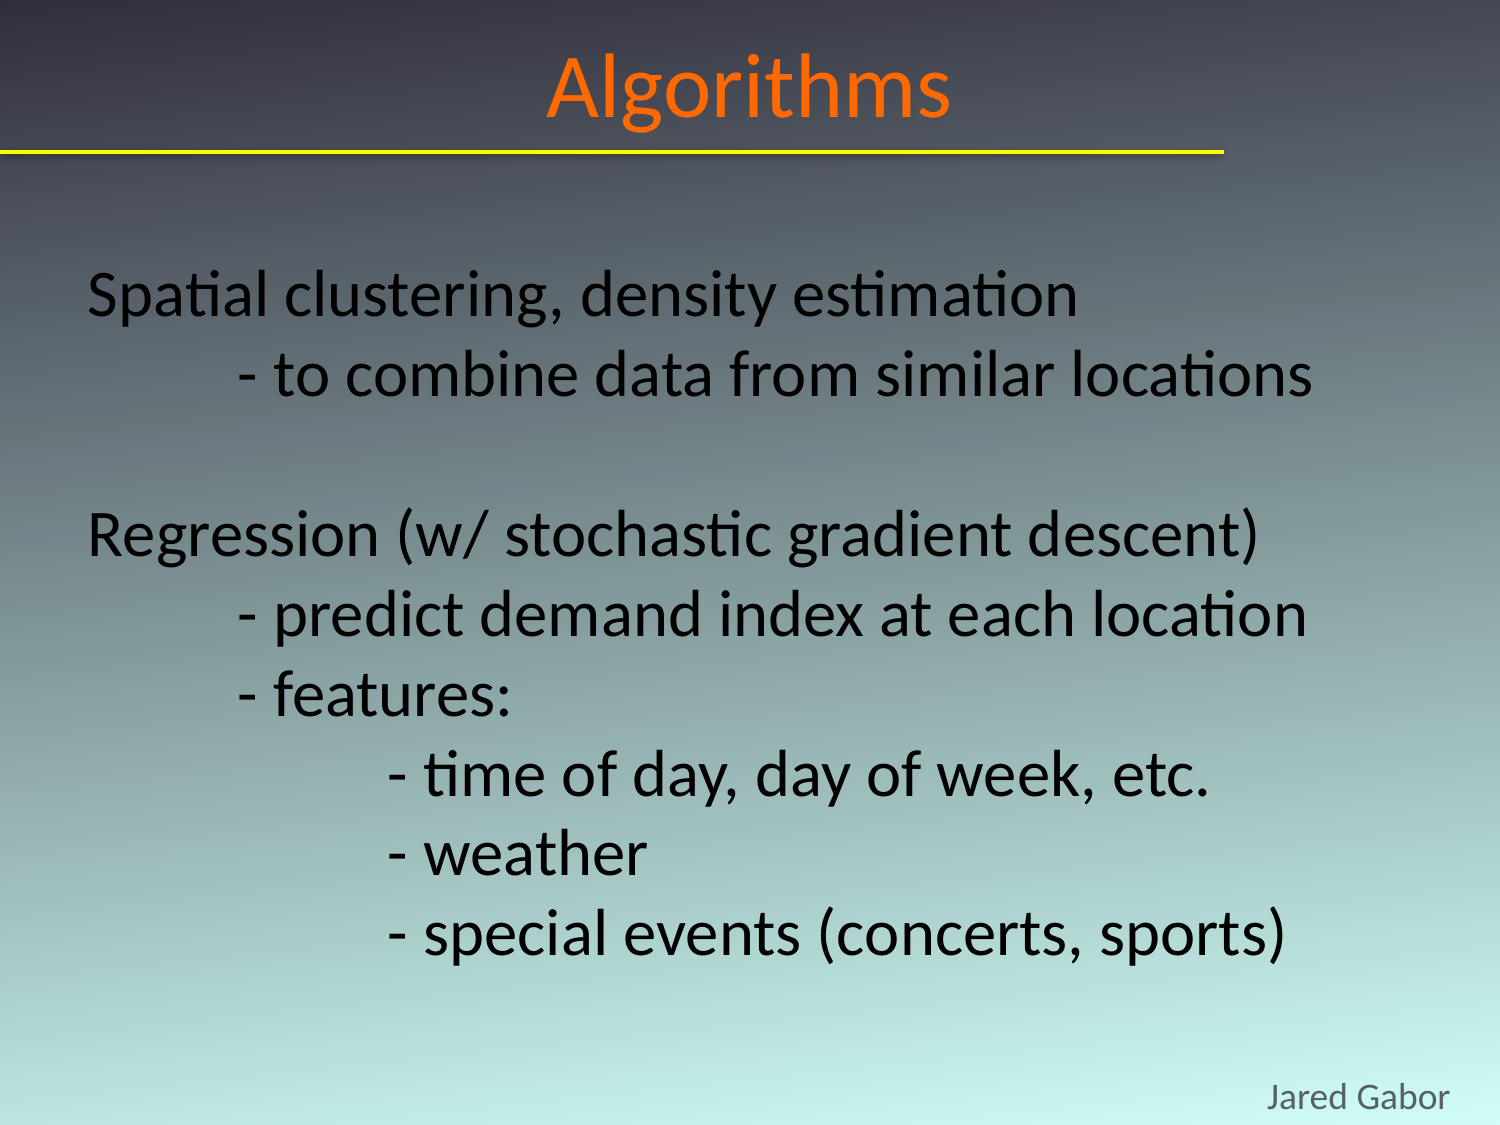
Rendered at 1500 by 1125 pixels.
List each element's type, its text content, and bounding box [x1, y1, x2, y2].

title Algorithms [0, 0, 1500, 175]
text_box Spatial clustering, density estimation - to combine data from similar locations Regression (w/ stochastic gradient descent) - predict demand index at each location - features: - time of day, day of week, etc. - weather - special events (concerts, sports) [73, 242, 1400, 977]
text_box Jared Gabor [1252, 1064, 1500, 1125]
